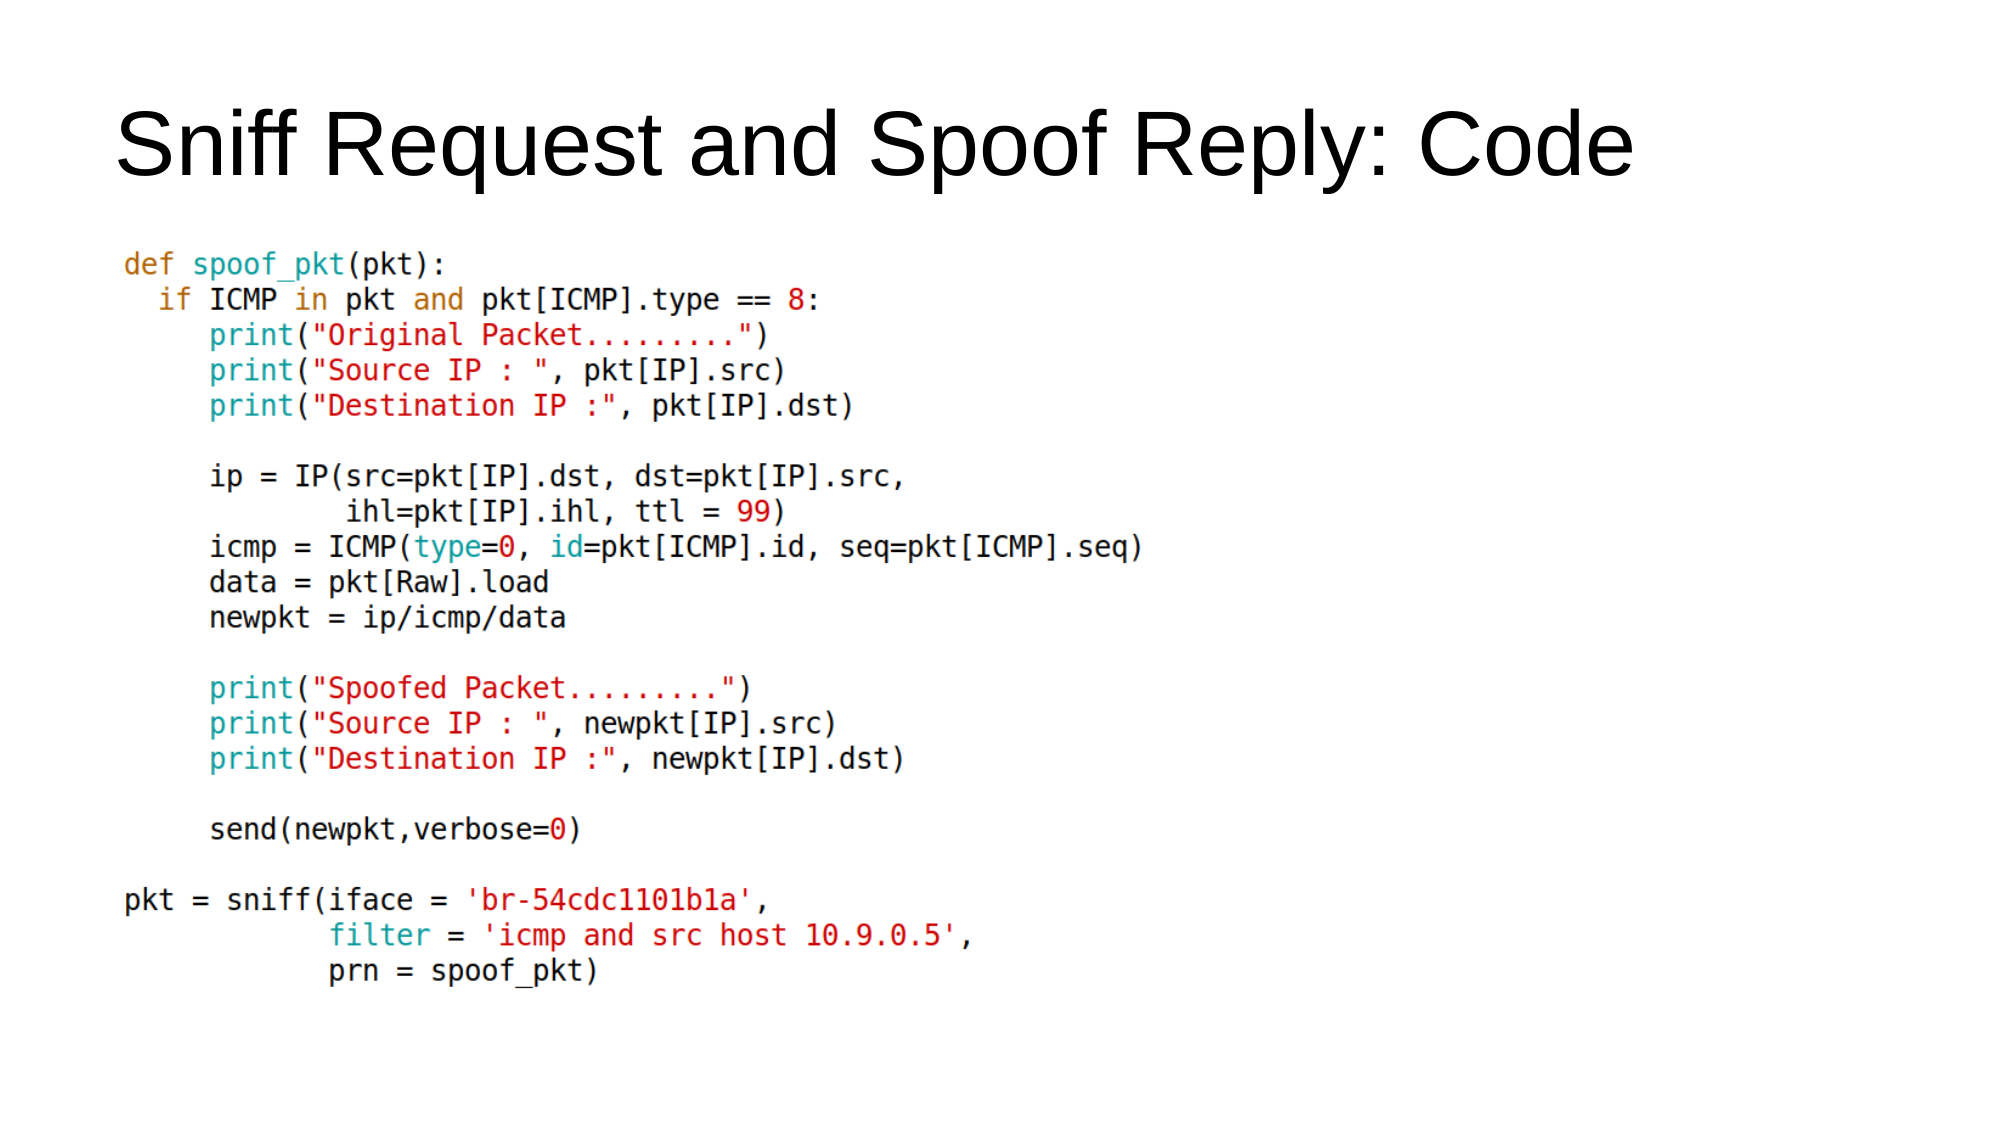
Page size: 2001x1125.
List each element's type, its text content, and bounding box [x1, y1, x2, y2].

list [124, 249, 1150, 993]
title Sniff Request and Spoof Reply: Code [99, 45, 1900, 233]
